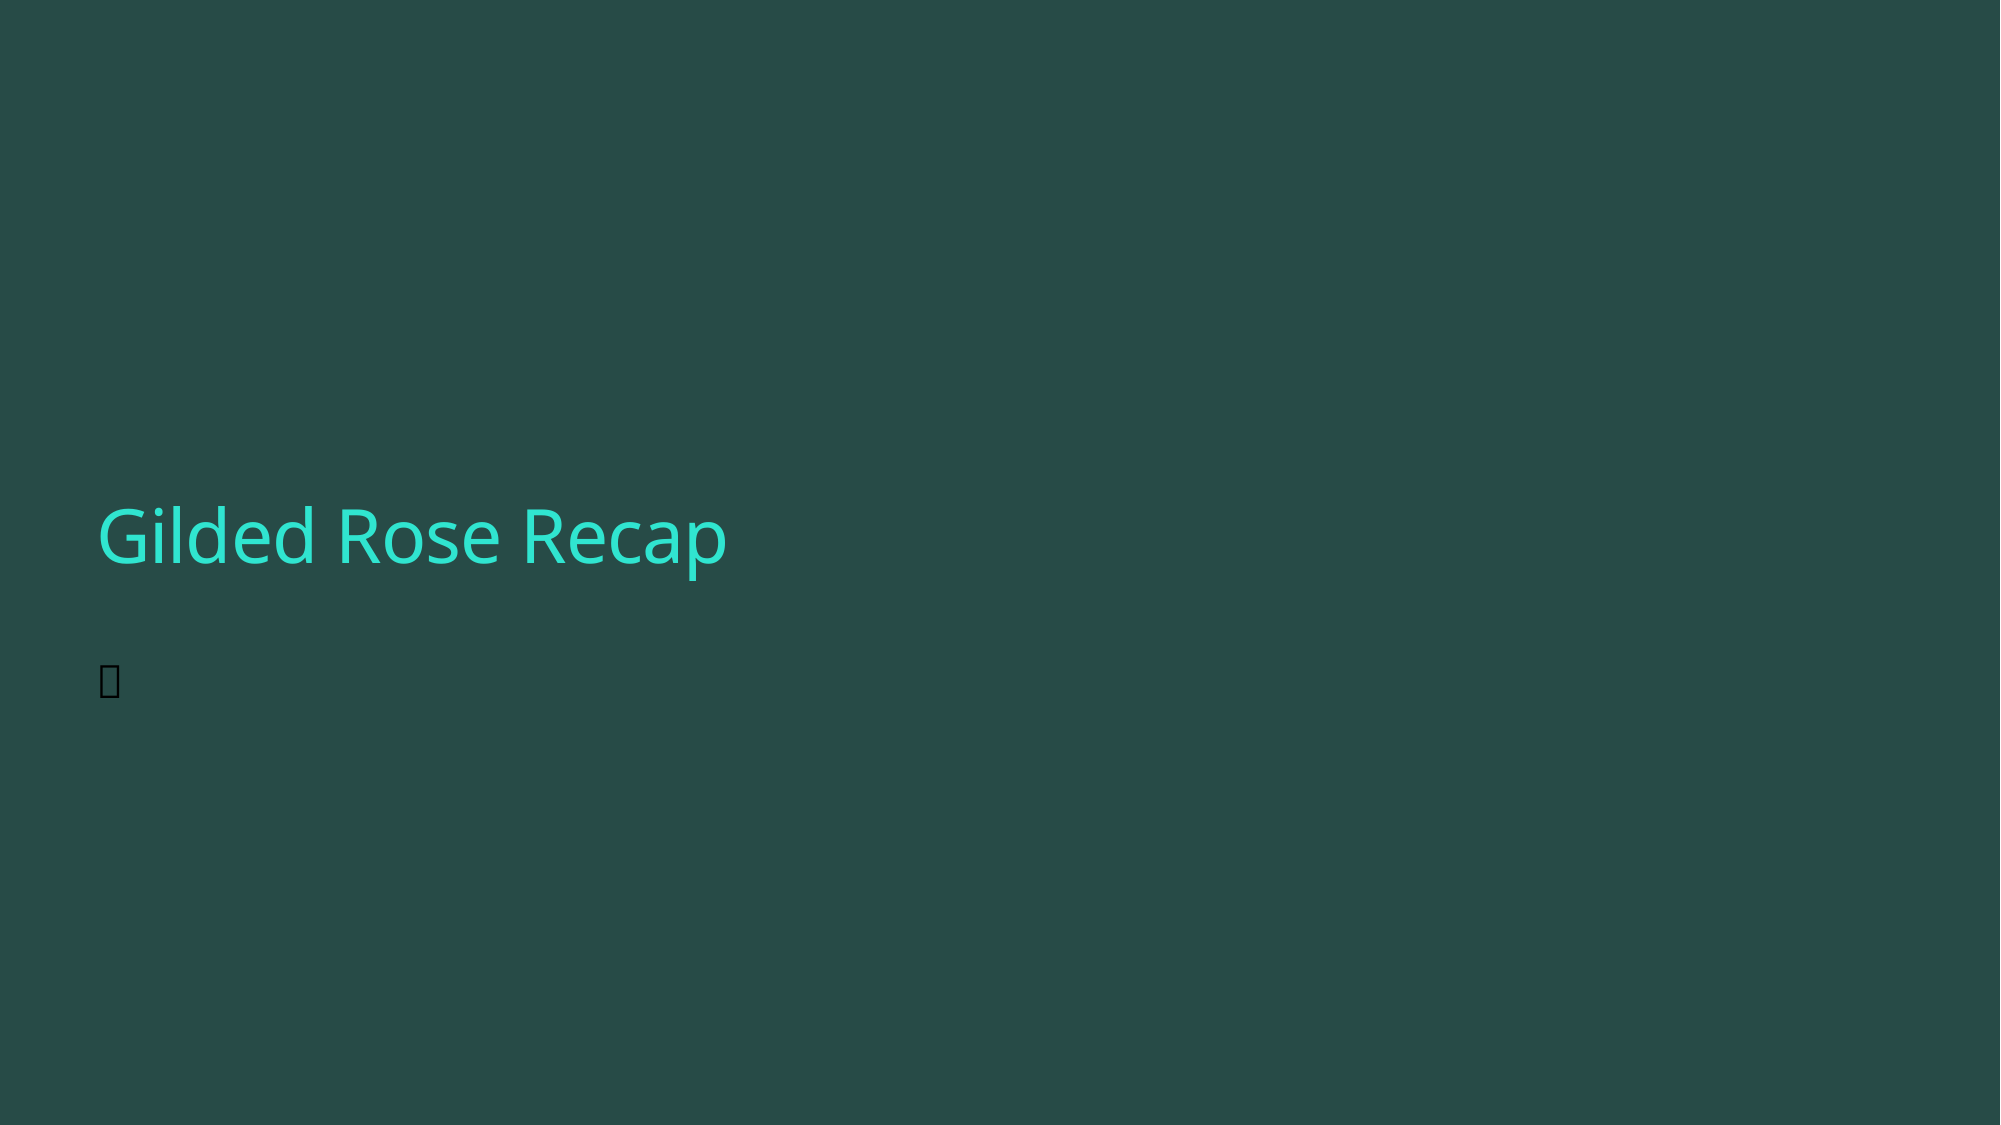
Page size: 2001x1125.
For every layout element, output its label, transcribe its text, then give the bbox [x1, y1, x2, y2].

list  [96, 652, 1596, 708]
title Gilded Rose Recap [96, 497, 1596, 580]
